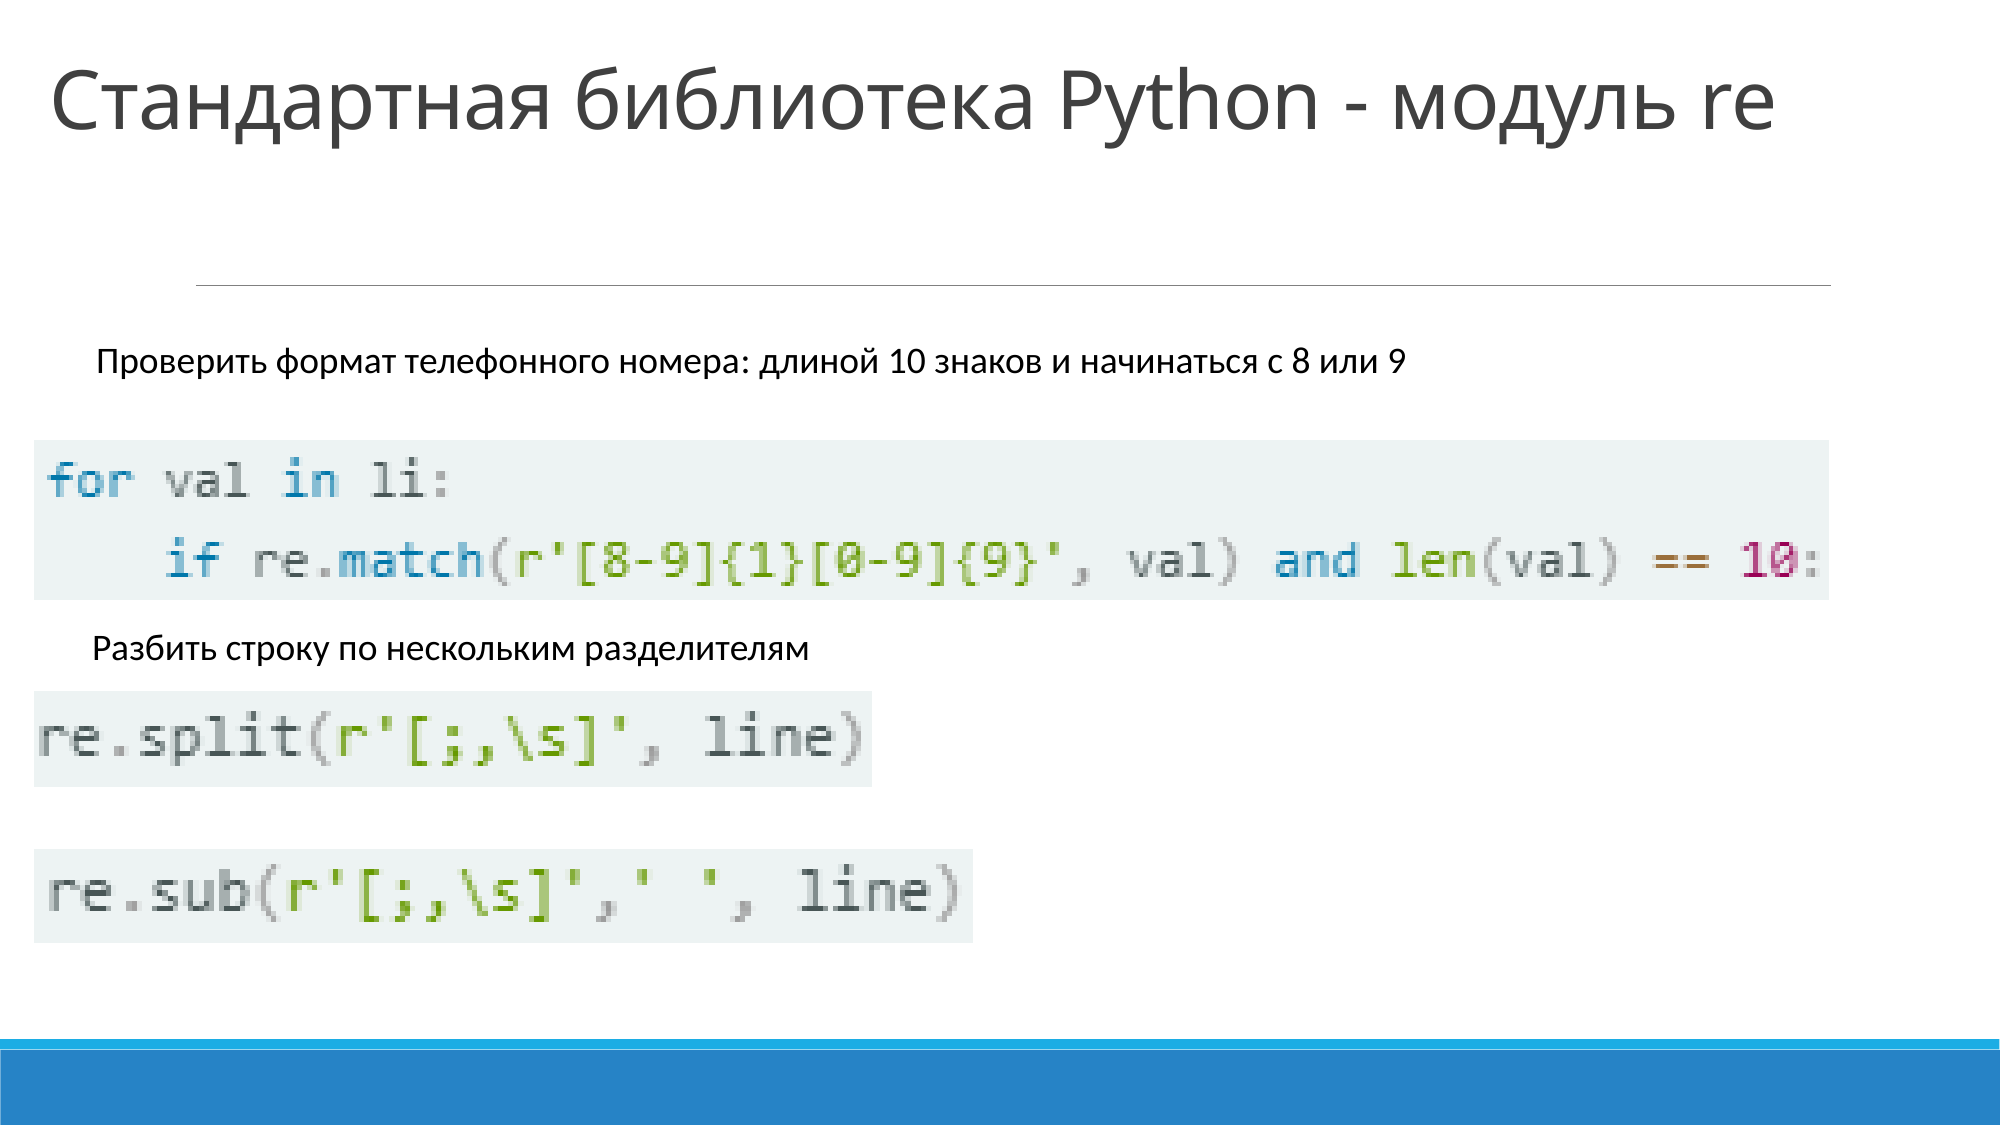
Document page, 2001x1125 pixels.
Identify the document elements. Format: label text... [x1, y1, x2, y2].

picture [34, 690, 872, 788]
picture [34, 849, 973, 943]
text_box Стандартная библиотека Python - модуль re [34, 0, 1939, 155]
text_box Проверить формат телефонного номера: длиной 10 знаков и начинаться с 8 или 9 [81, 328, 1422, 389]
text_box Разбить строку по нескольким разделителям [77, 615, 826, 675]
picture [34, 440, 1829, 601]
